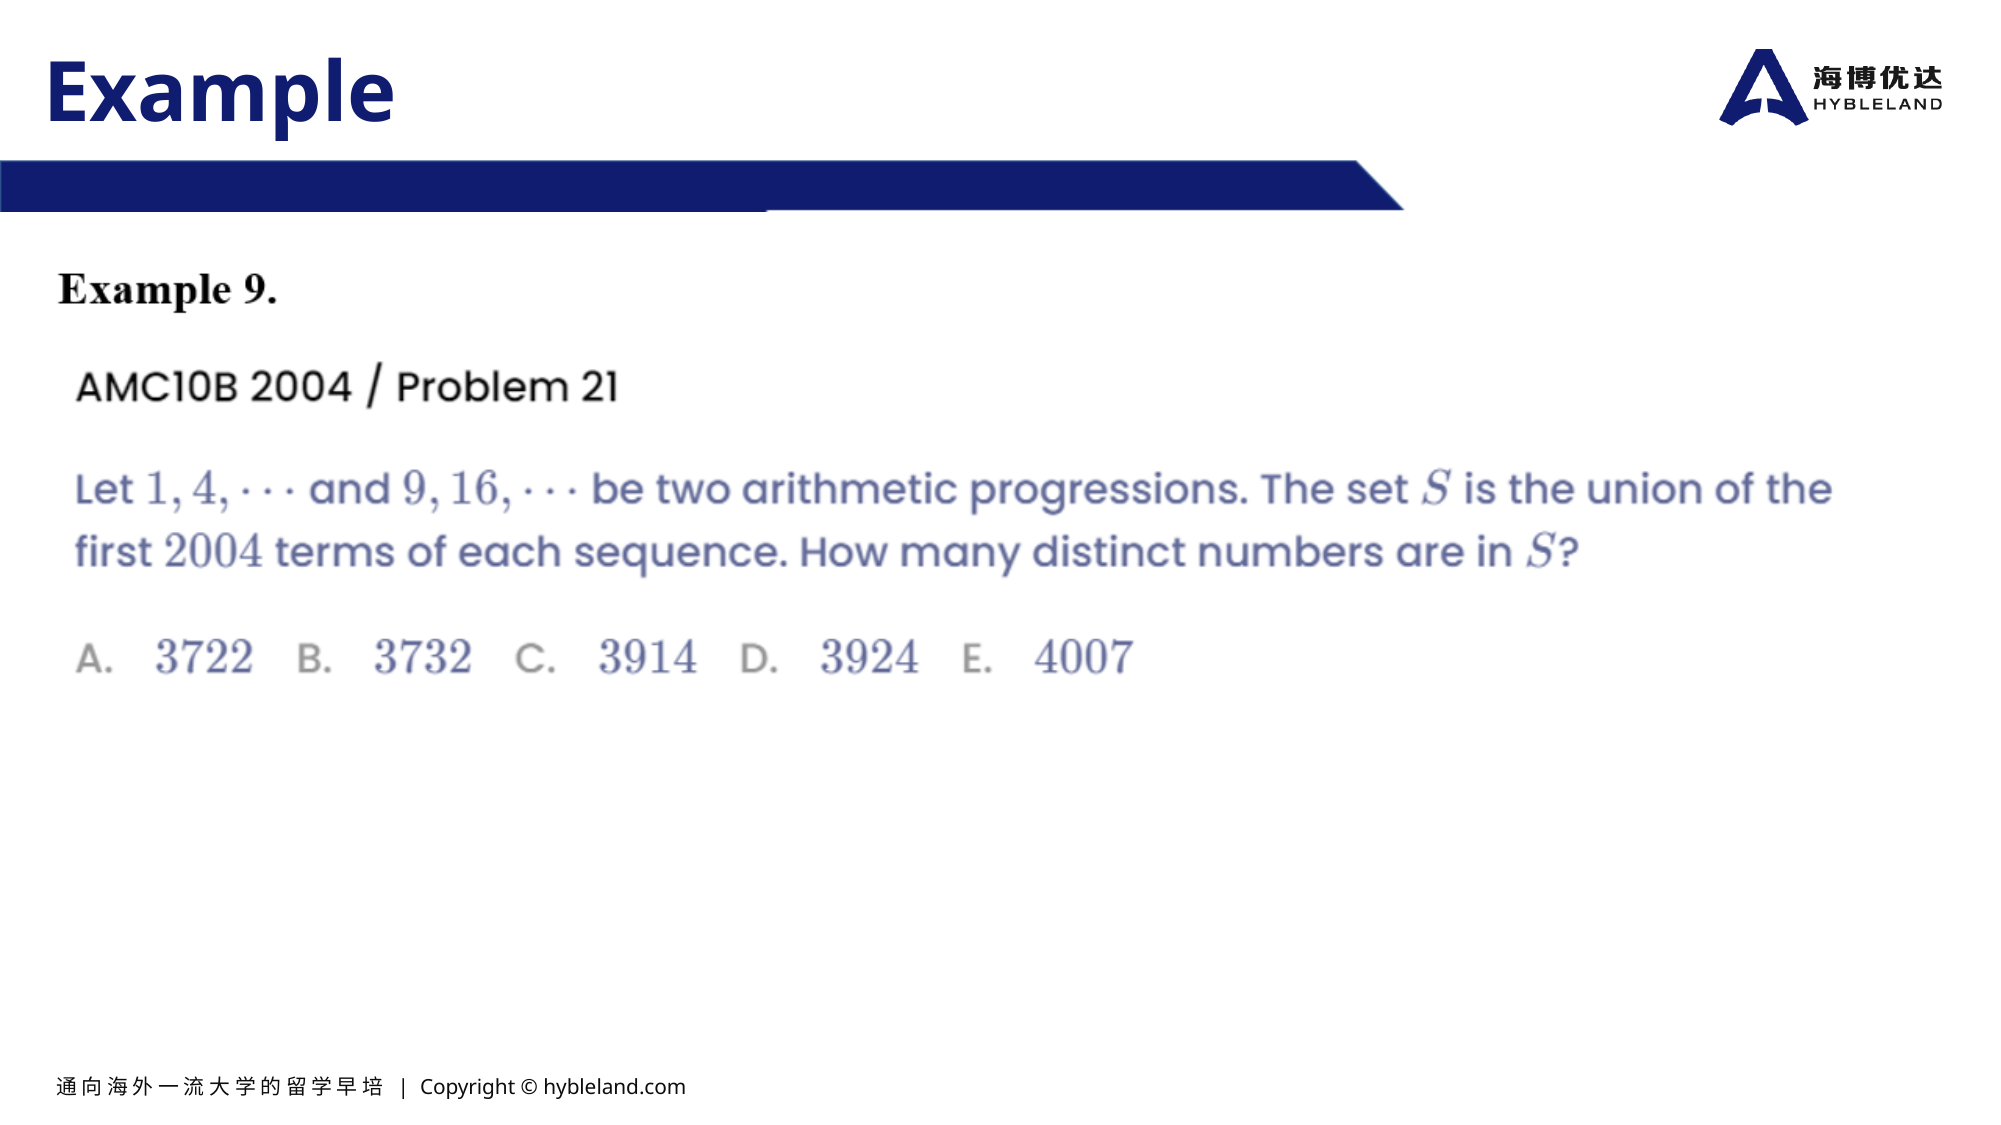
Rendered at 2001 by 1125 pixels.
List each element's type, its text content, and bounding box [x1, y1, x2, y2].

picture [41, 252, 1896, 716]
picture [0, 159, 1413, 212]
text_box Example [28, 30, 1155, 146]
picture [1719, 49, 1942, 126]
